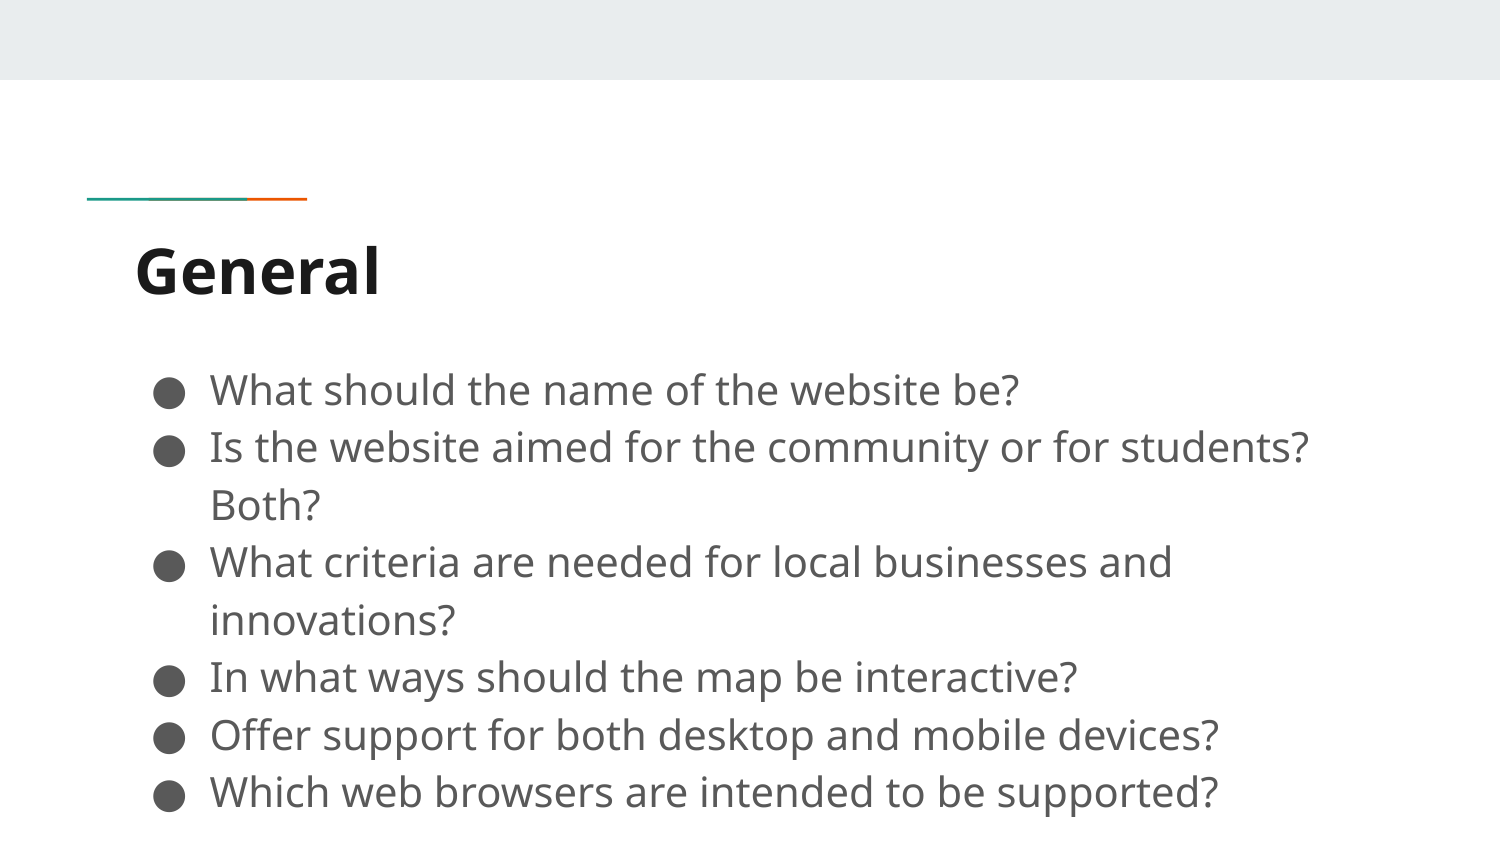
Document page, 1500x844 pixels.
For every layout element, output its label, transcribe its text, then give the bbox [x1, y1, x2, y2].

title General [119, 216, 1381, 305]
list What should the name of the website be? Is the website aimed for the community or for students? Both? What criteria are needed for local businesses and innovations? In what ways should the map be interactive? Offer support for both desktop and mobile devices? Which web browsers are intended to be supported? [119, 341, 1381, 712]
